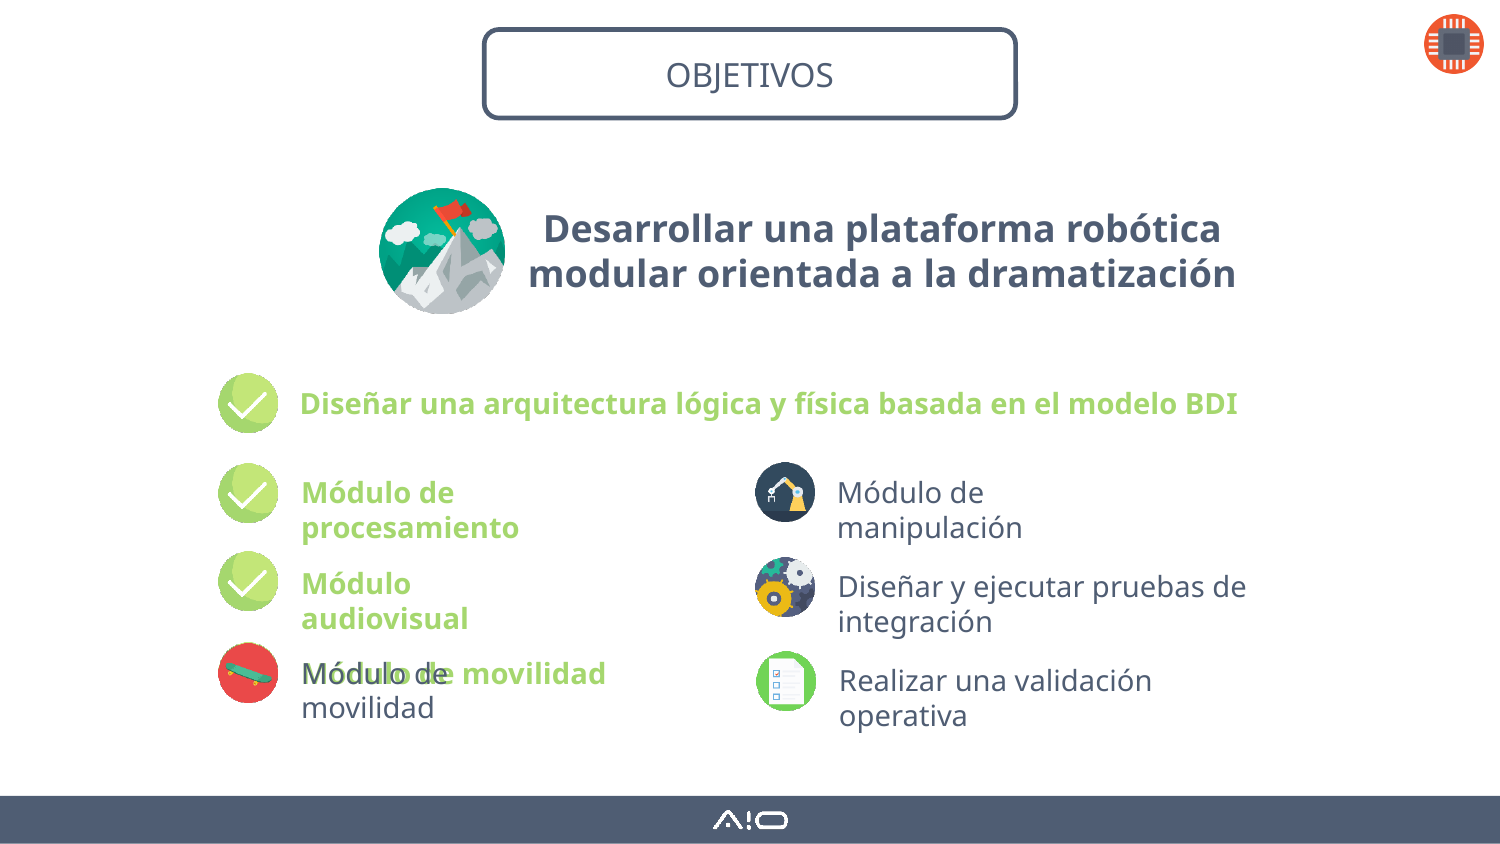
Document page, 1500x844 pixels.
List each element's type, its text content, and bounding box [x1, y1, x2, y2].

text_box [756, 651, 1287, 711]
picture [1424, 14, 1484, 74]
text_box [218, 643, 594, 703]
picture [379, 188, 505, 314]
picture [218, 551, 278, 611]
text_box Desarrollar una plataforma robótica modular orientada a la dramatización [505, 197, 1262, 304]
text_box Módulo de procesamiento [286, 466, 664, 517]
text_box Diseñar una arquitectura lógica y física basada en el modelo BDI [284, 377, 1425, 429]
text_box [754, 556, 1397, 617]
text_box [754, 462, 1171, 522]
text_box Módulo de movilidad [594, 647, 680, 698]
picture [218, 463, 278, 523]
text_box OBJETIVOS [484, 29, 1016, 119]
picture [218, 373, 278, 433]
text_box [0, 795, 1500, 844]
text_box Módulo audiovisual [286, 557, 576, 609]
